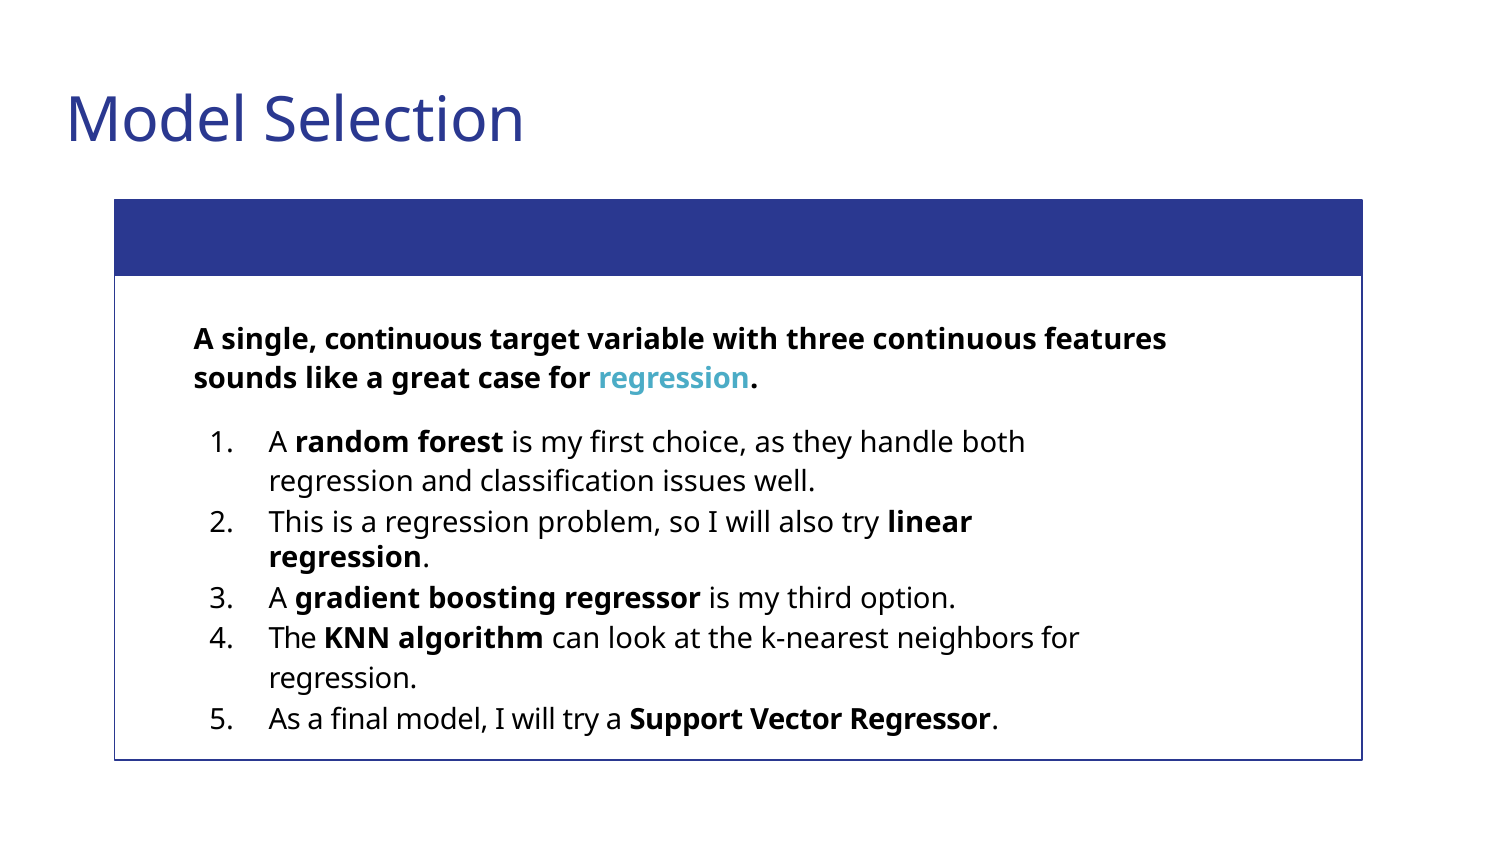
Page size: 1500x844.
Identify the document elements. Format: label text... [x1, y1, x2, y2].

title Model Selection [63, 76, 1425, 220]
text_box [113, 198, 1363, 762]
